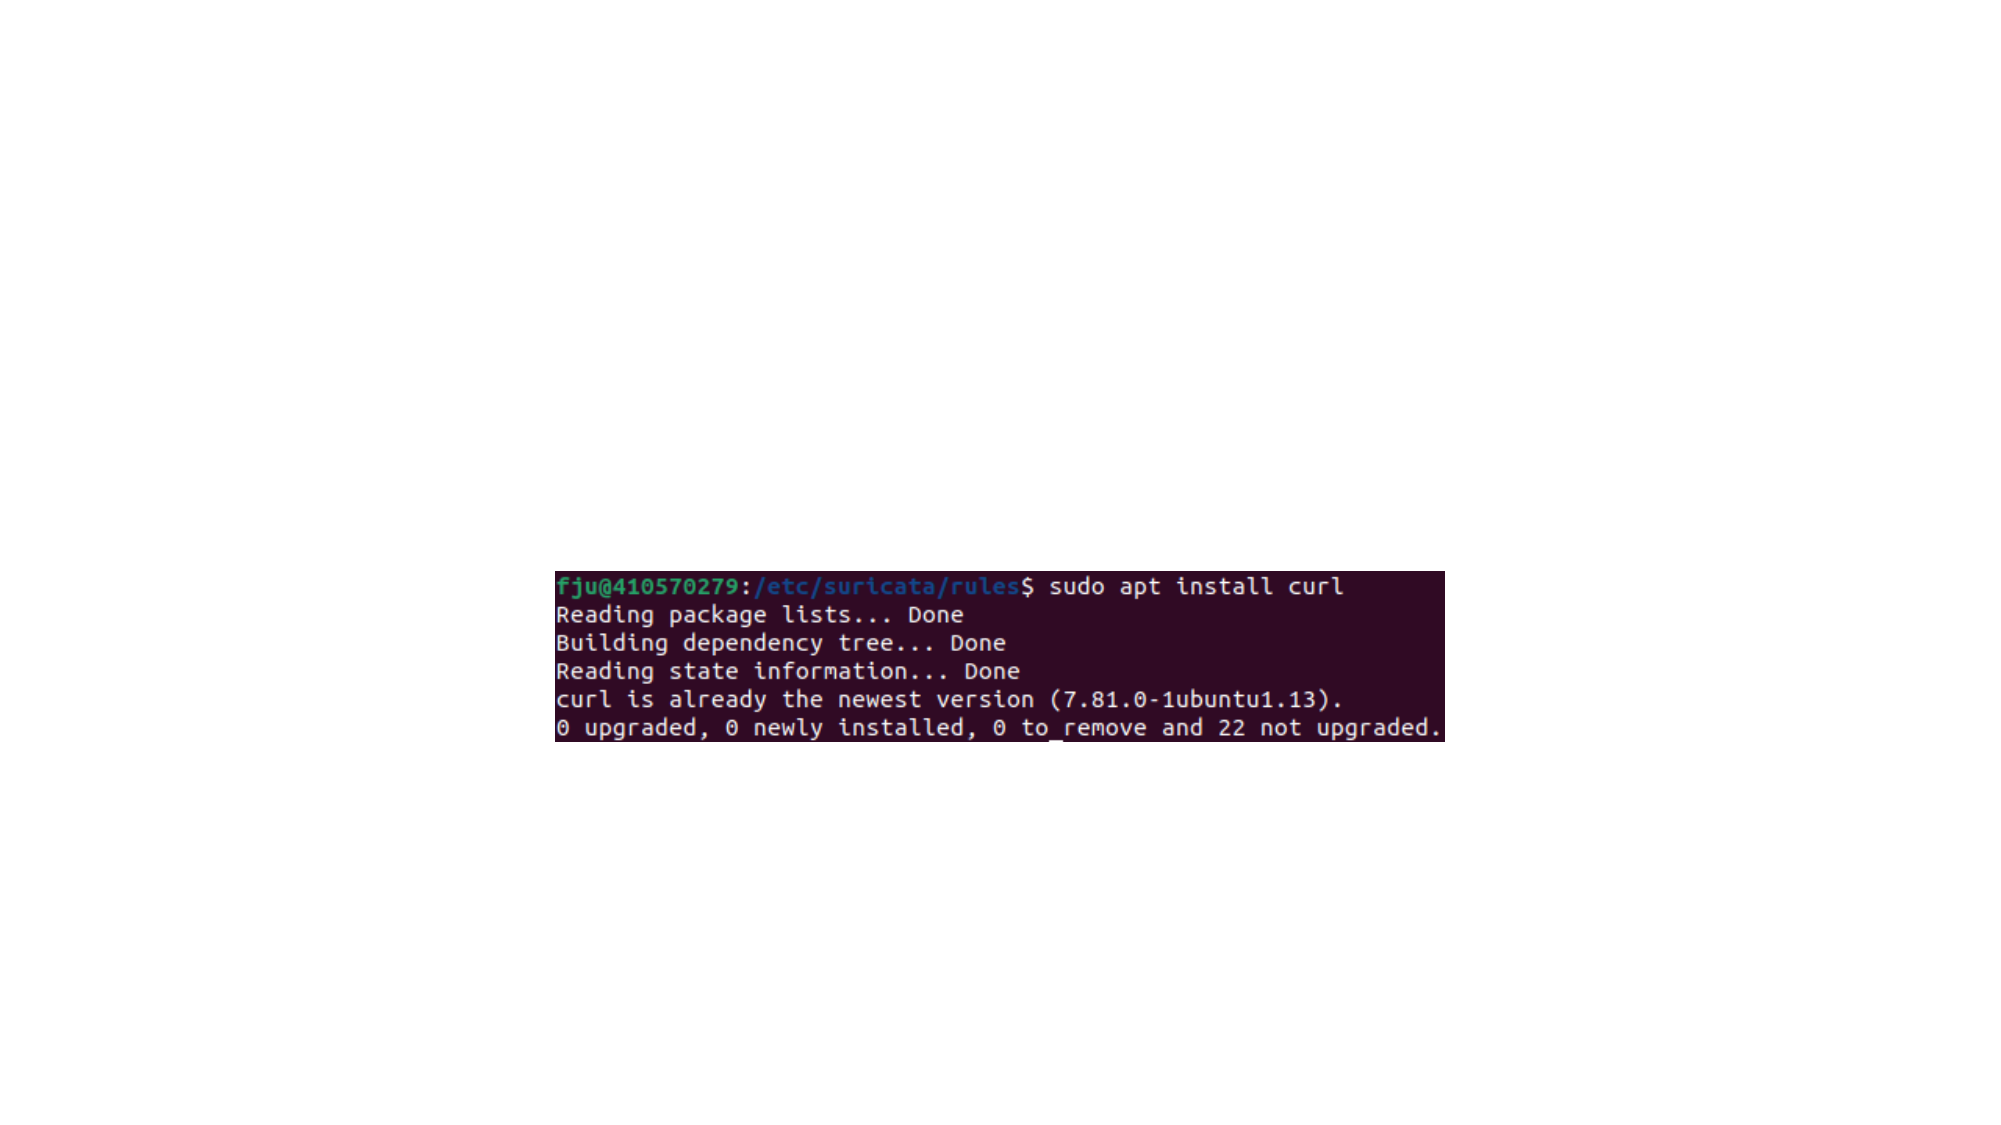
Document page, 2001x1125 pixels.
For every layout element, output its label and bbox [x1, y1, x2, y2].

list [555, 571, 1445, 742]
